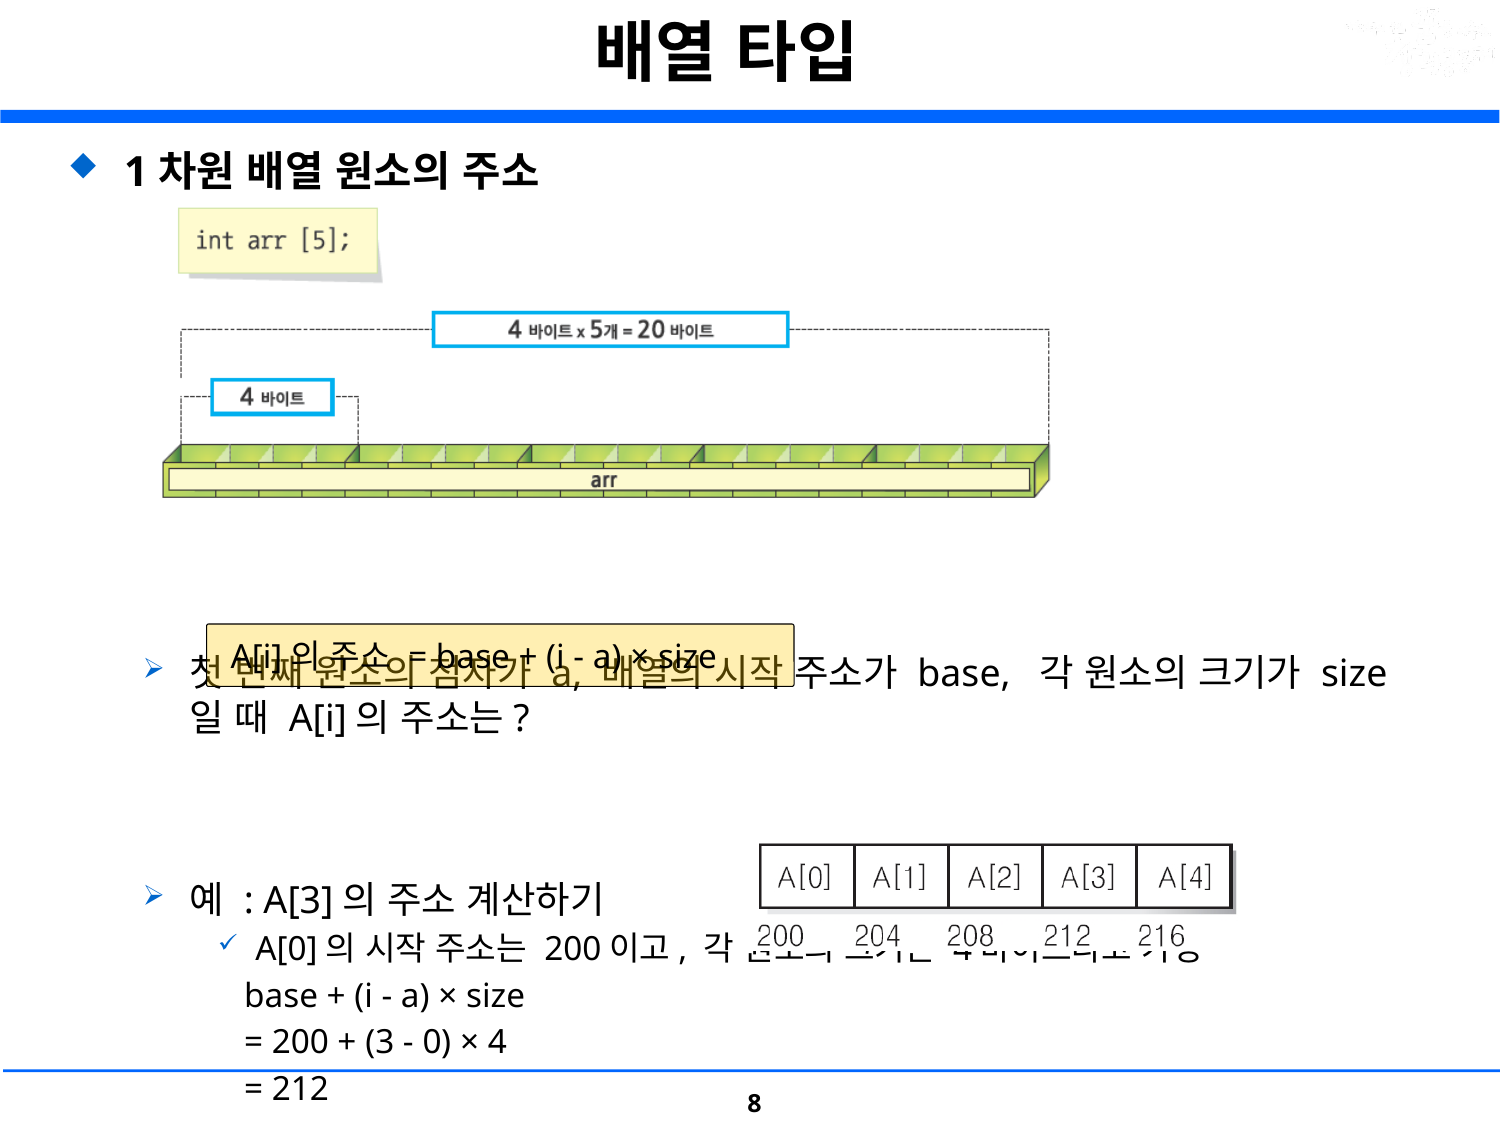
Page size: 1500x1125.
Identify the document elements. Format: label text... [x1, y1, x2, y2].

picture [743, 833, 1245, 952]
title 배열 타입 [51, 1, 1402, 119]
list 1차원 배열 원소의 주소 첫 번째 원소의 첨자가 a, 배열의 시작 주소가 base, 각 원소의 크기가 size일 때 A[i]의 주소는? 예 : A[3]의 주소 계산하기 A[0]의 시작 주소는 200이고, 각 원소의 크기는 4바이트라고 가정 base + (i - a) × size = 200 + (3 - 0) × 4 = 212 [53, 137, 1436, 1059]
text_box A[i]의 주소 = base + (i - a) × size [206, 623, 795, 687]
picture [1402, 7, 1495, 77]
picture [159, 203, 1053, 504]
